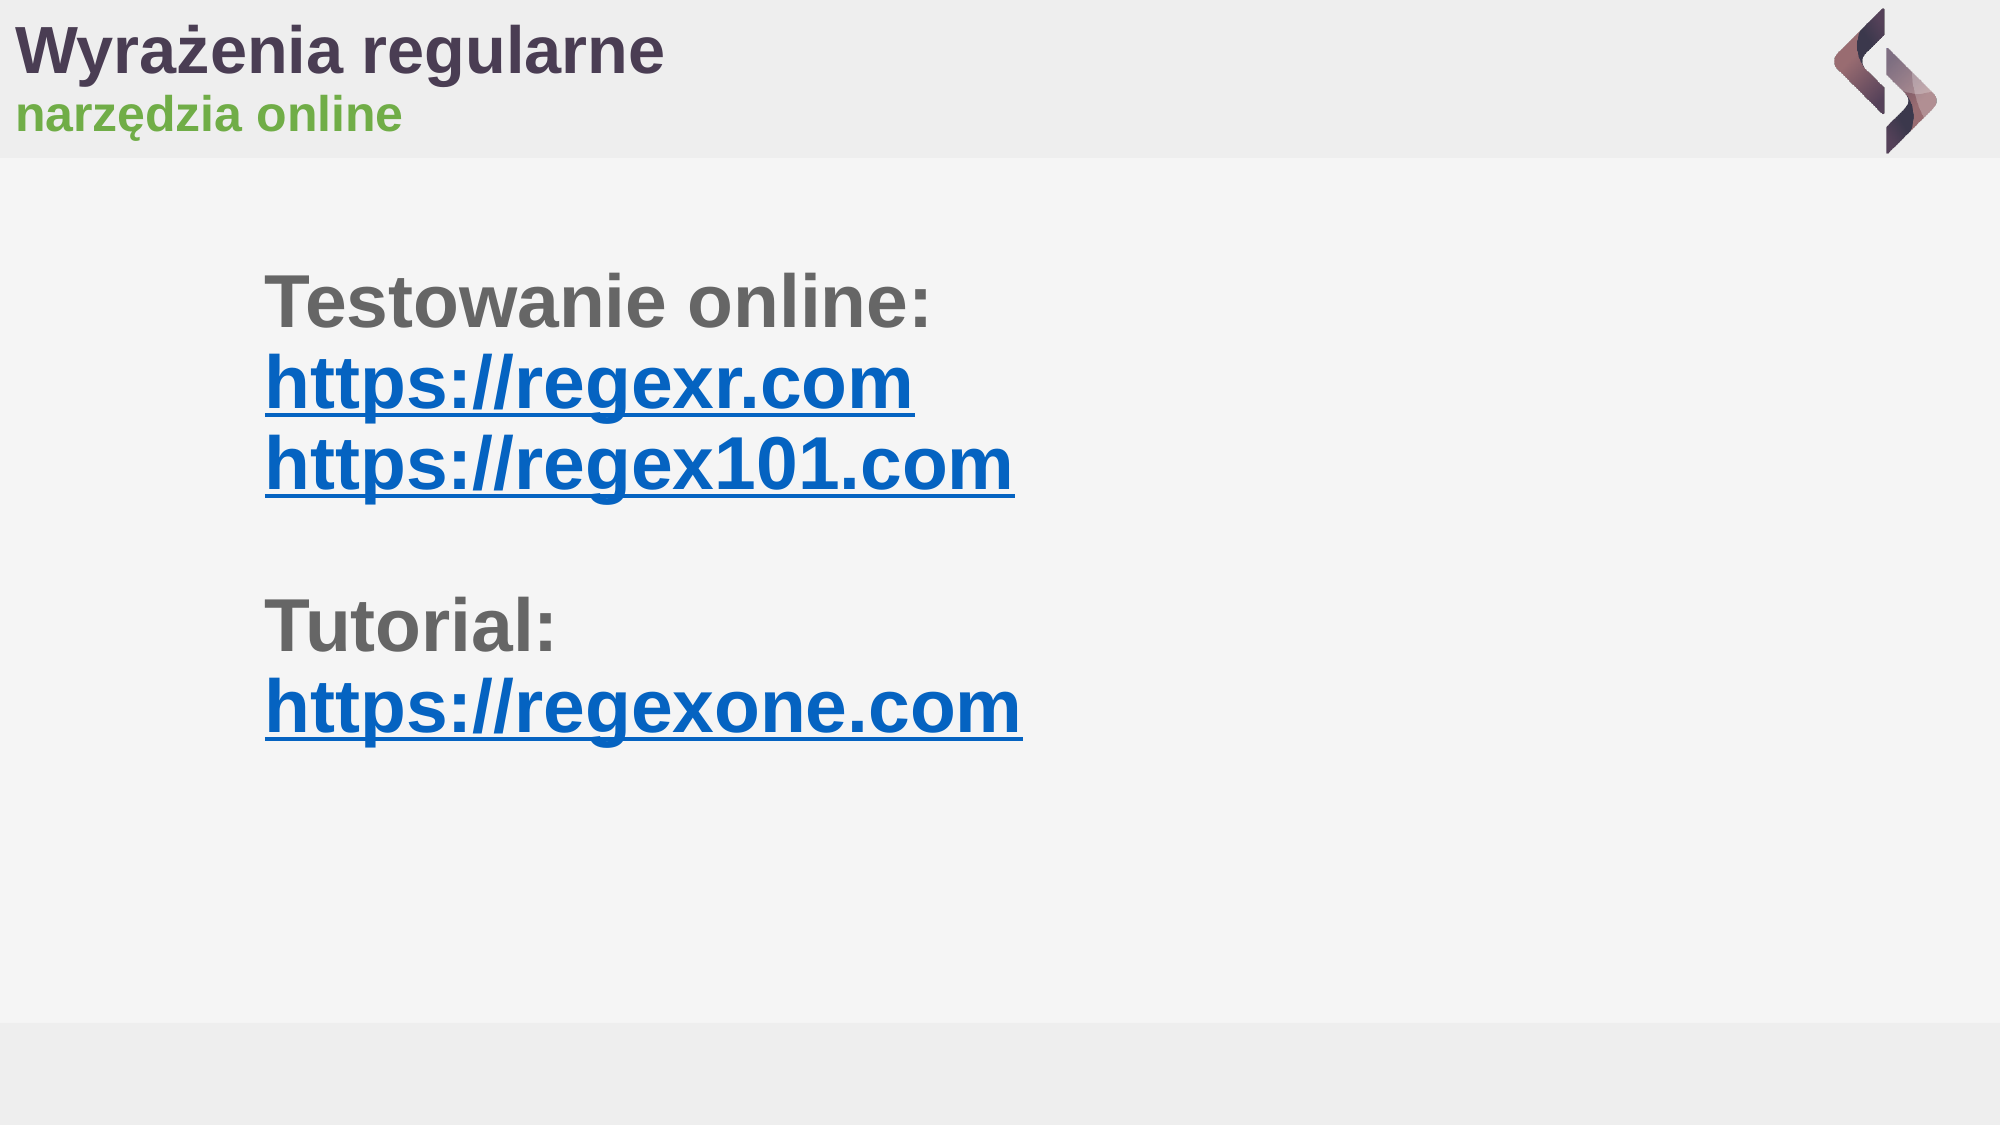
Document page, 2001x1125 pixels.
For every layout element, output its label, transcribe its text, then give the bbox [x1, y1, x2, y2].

title Testowanie online: https://regexr.com https://regex101.com Tutorial: https://regexone.com [249, 157, 1750, 1023]
picture [1787, 0, 2001, 166]
title Wyrażenia regularne narzędzia online [0, 0, 1788, 158]
